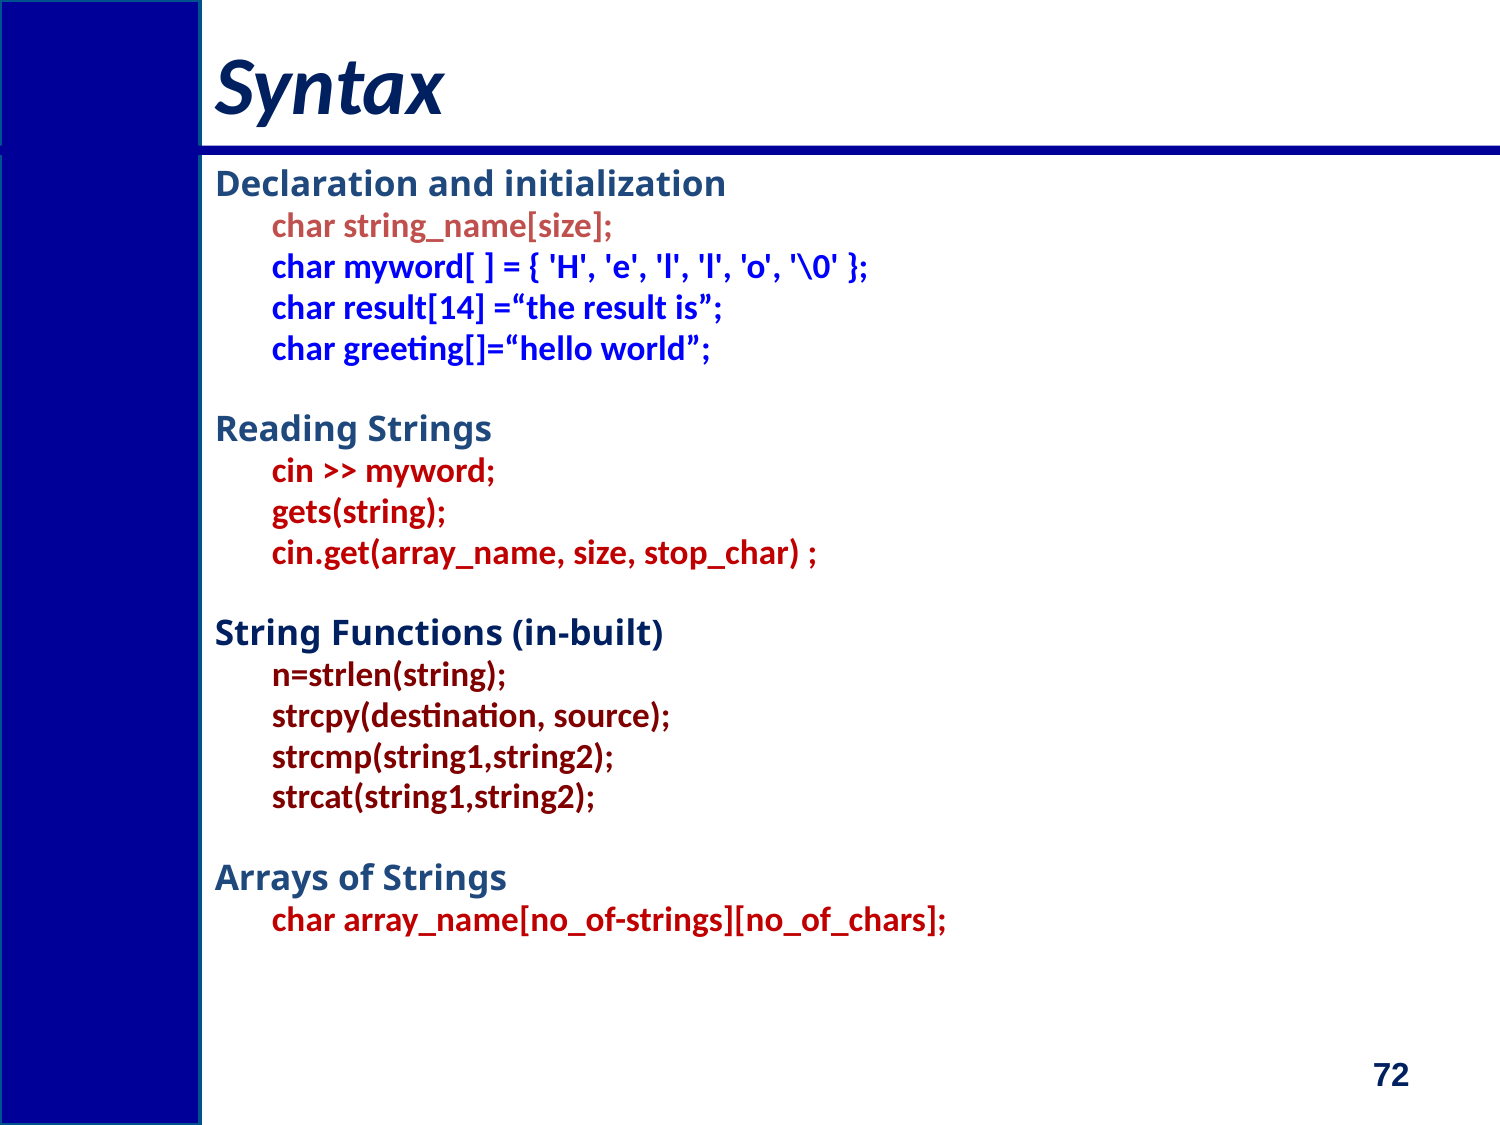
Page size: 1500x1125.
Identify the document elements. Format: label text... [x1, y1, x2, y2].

title Syntax [200, 24, 1375, 138]
list Declaration and initialization char string_name[size]; char myword[ ] = { 'H', 'e', 'l', 'l', 'o', '\0' }; char result[14] =“the result is”; char greeting[]=“hello world”; Reading Strings cin >> myword; gets(string); cin.get(array_name, size, stop_char) ; String Functions (in-built) n=strlen(string); strcpy(destination, source); strcmp(string1,string2); strcat(string1,string2); Arrays of Strings char array_name[no_of-strings][no_of_chars]; [200, 162, 1500, 993]
slide_number 72 [1312, 1042, 1425, 1103]
